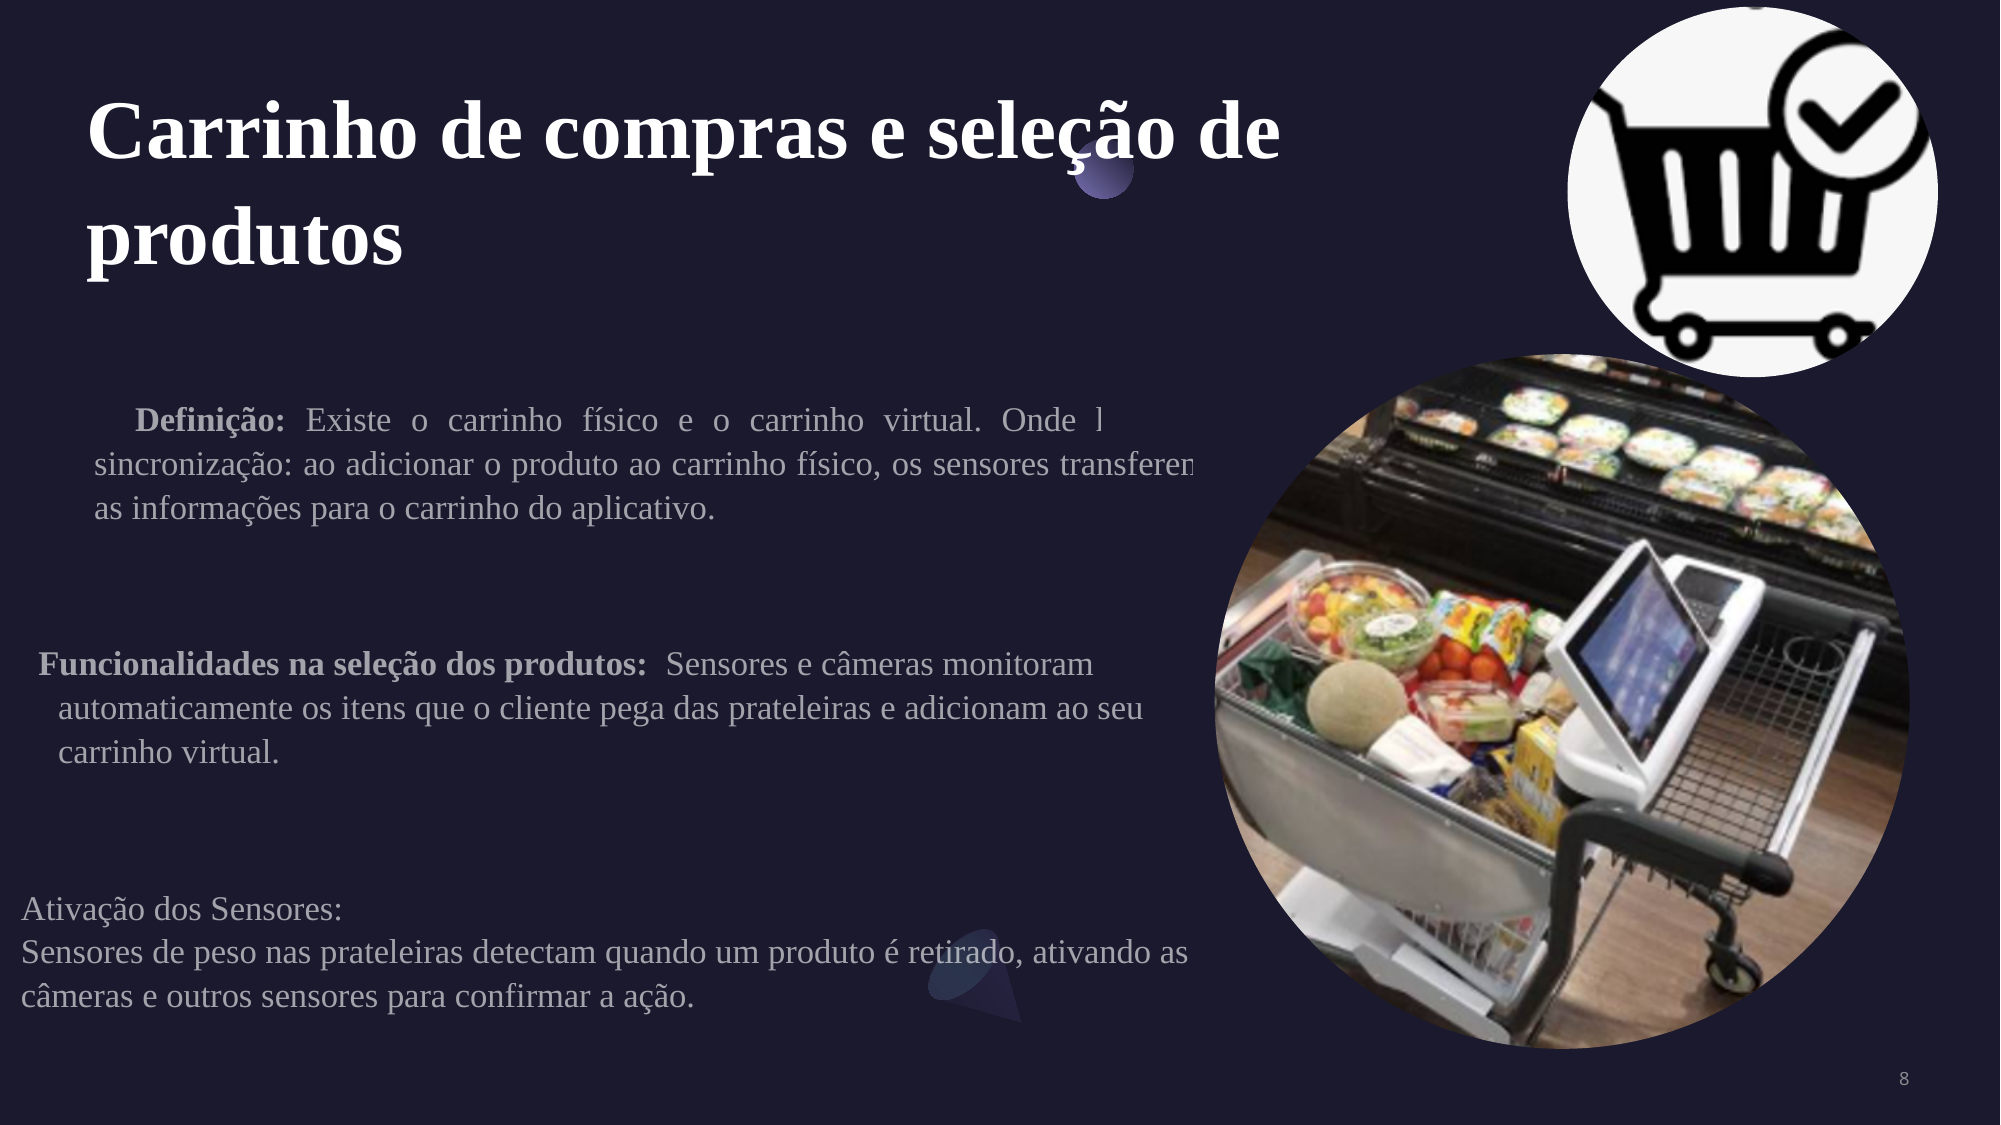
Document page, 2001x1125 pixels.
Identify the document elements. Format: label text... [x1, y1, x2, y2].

slide_number 8 [1632, 1067, 1910, 1093]
title Carrinho de compras e seleção de produtos [86, 76, 1541, 282]
picture [1214, 6, 1938, 1049]
list Definição: Existe o carrinho físico e o carrinho virtual. Onde há uma sincronização: ao adicionar o produto ao carrinho físico, os sensores transferem as informações para o carrinho do aplicativo. Funcionalidades na seleção dos produtos: Sensores e câmeras monitoram automaticamente os itens que o cliente pega das prateleiras e adicionam ao seu carrinho virtual. Ativação dos Sensores: Sensores de peso nas prateleiras detectam quando um produto é retirado, ativando as câmeras e outros sensores para confirmar a ação. [20, 394, 1208, 1090]
